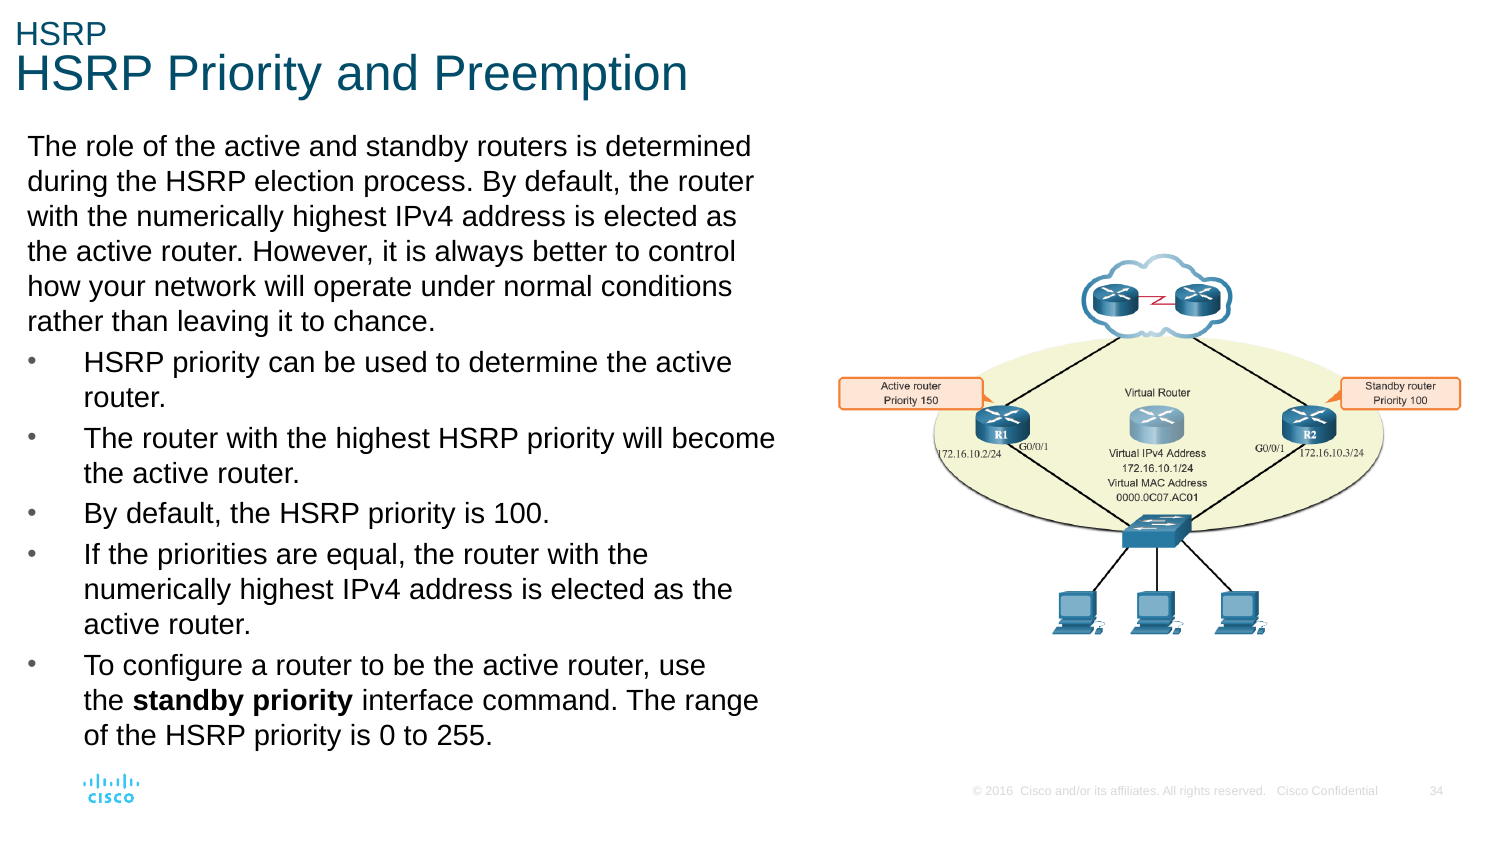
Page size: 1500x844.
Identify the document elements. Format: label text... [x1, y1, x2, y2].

title HSRP HSRP Priority and Preemption [0, 0, 1369, 121]
list The role of the active and standby routers is determined during the HSRP election process. By default, the router with the numerically highest IPv4 address is elected as the active router. However, it is always better to control how your network will operate under normal conditions rather than leaving it to chance. HSRP priority can be used to determine the active router. The router with the highest HSRP priority will become the active router. By default, the HSRP priority is 100. If the priorities are equal, the router with the numerically highest IPv4 address is elected as the active router. To configure a router to be the active router, use the standby priority interface command. The range of the HSRP priority is 0 to 255. [12, 120, 802, 713]
picture [835, 247, 1465, 645]
